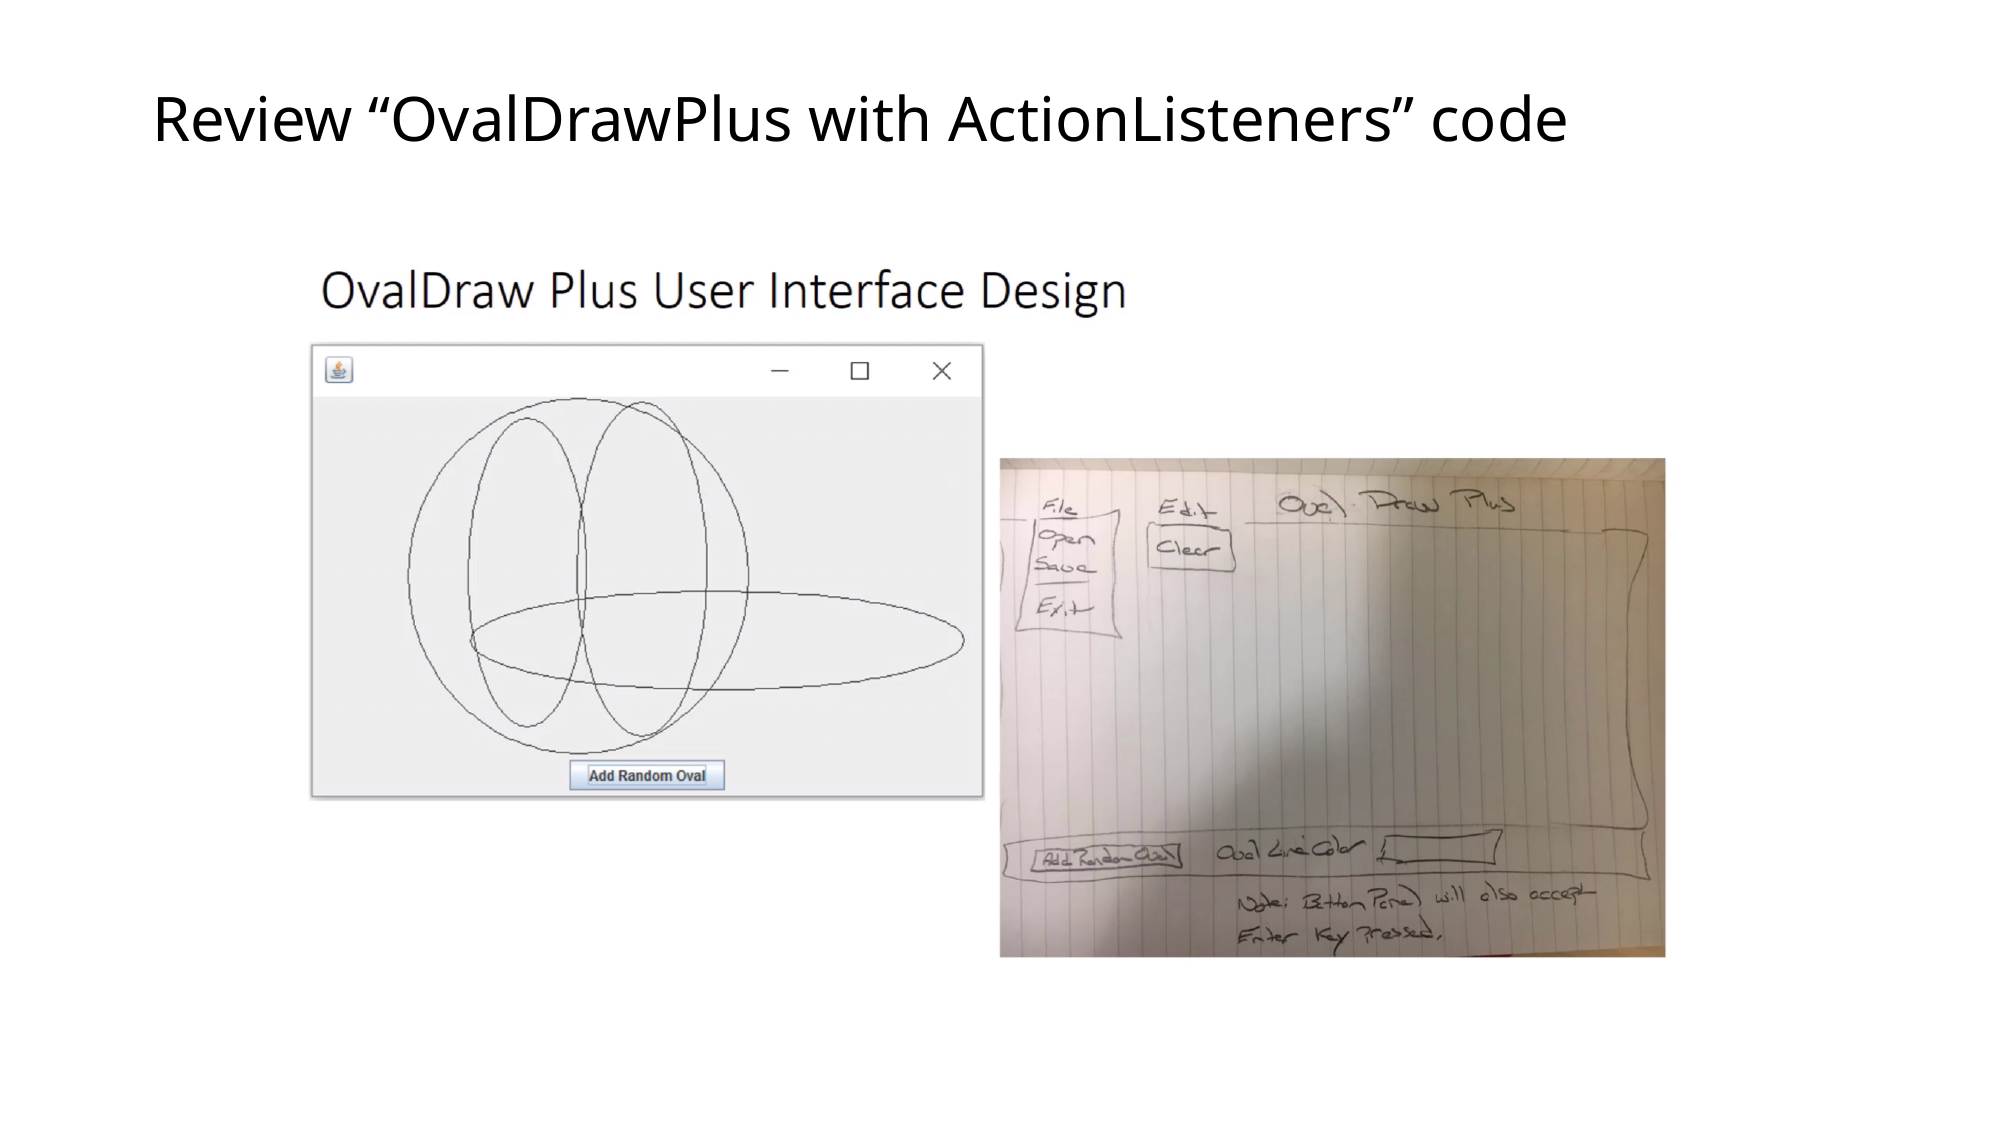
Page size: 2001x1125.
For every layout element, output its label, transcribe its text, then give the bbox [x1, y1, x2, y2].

picture [270, 229, 1679, 981]
title Review “OvalDrawPlus with ActionListeners” code [137, 59, 1863, 185]
